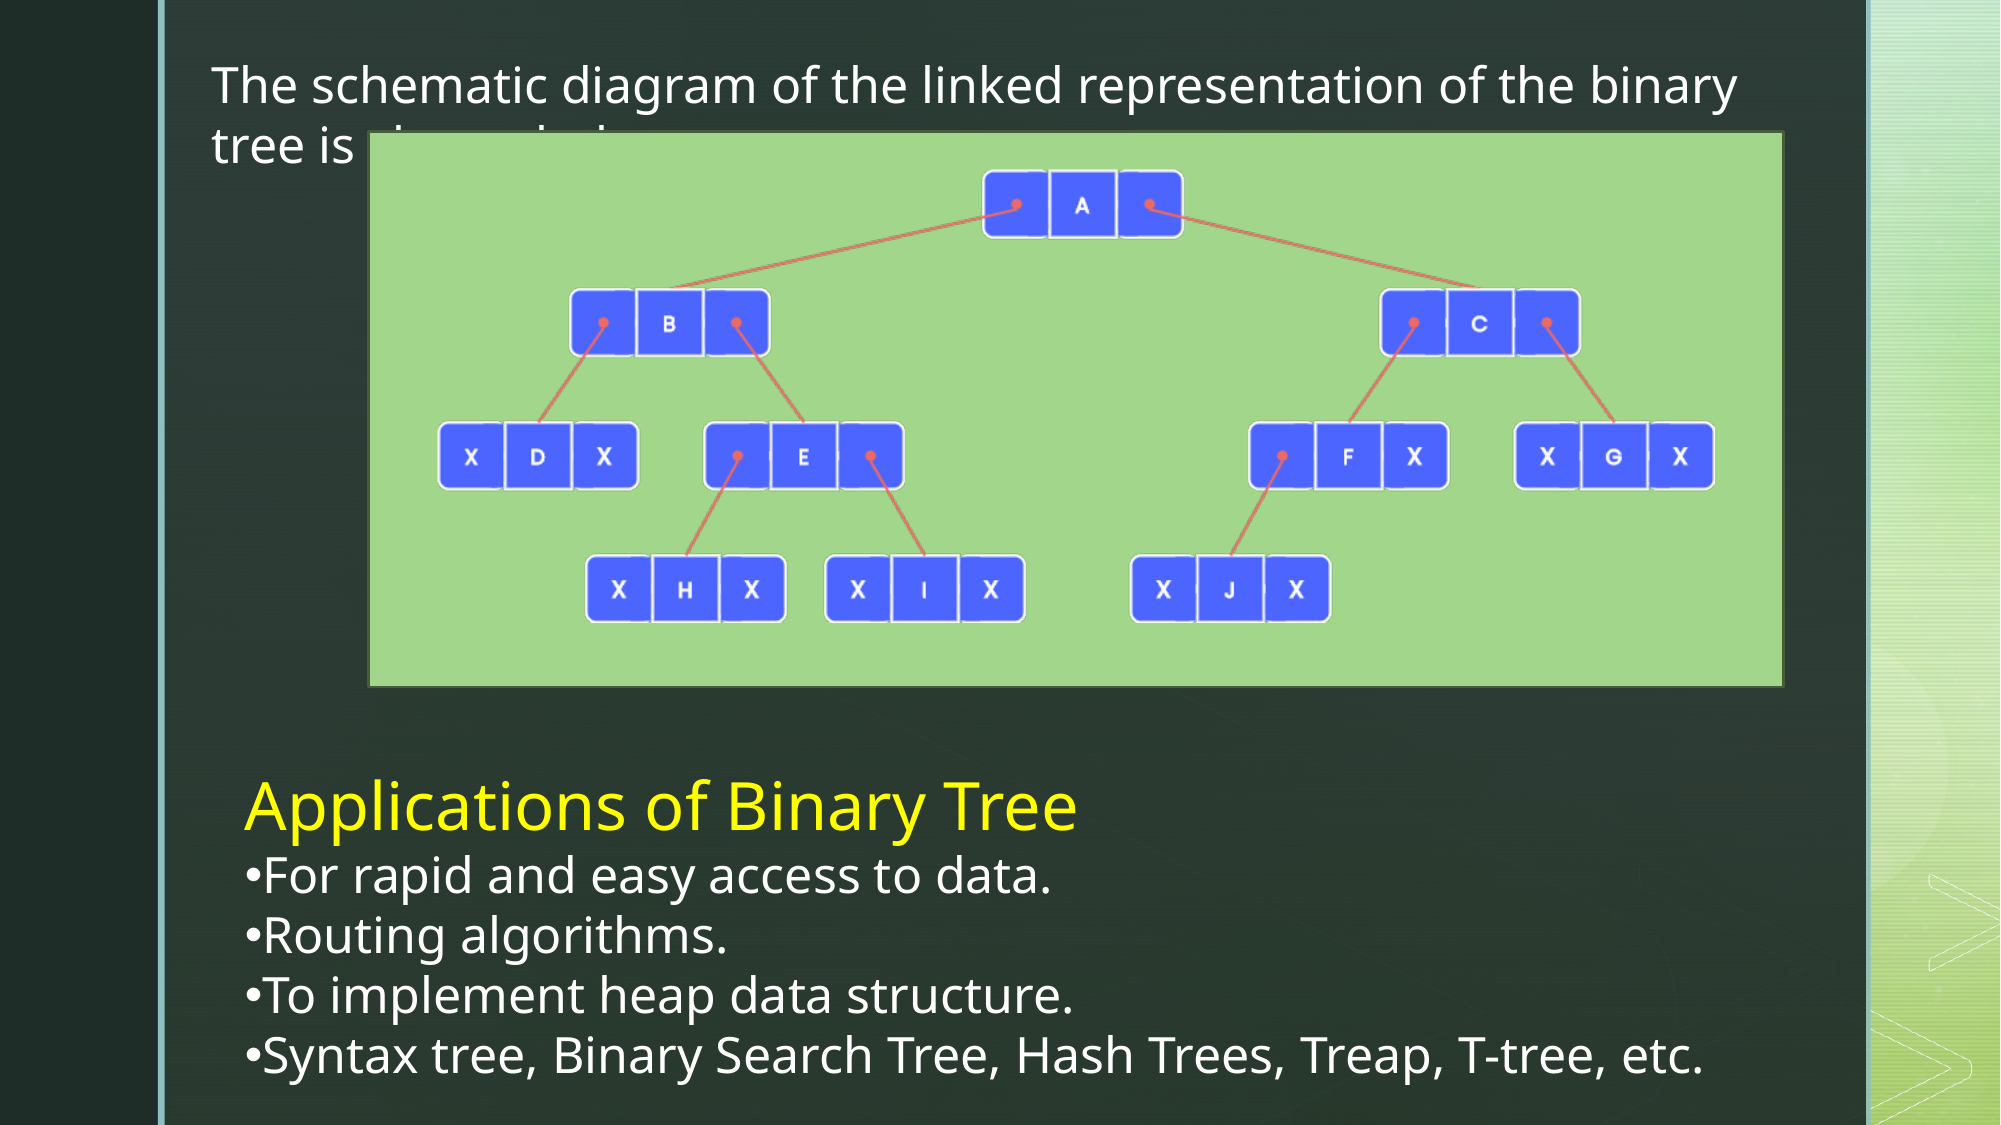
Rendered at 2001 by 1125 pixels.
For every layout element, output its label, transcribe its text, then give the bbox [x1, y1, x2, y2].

text_box Applications of Binary Tree For rapid and easy access to data. Routing algorithms. To implement heap data structure. Syntax tree, Binary Search Tree, Hash Trees, Treap, T-tree, etc. [230, 756, 1784, 1092]
picture [436, 169, 1715, 623]
text_box The schematic diagram of the linked representation of the binary tree is shown below. [196, 46, 1842, 182]
picture [1871, 0, 2001, 1125]
text_box [367, 130, 1785, 688]
